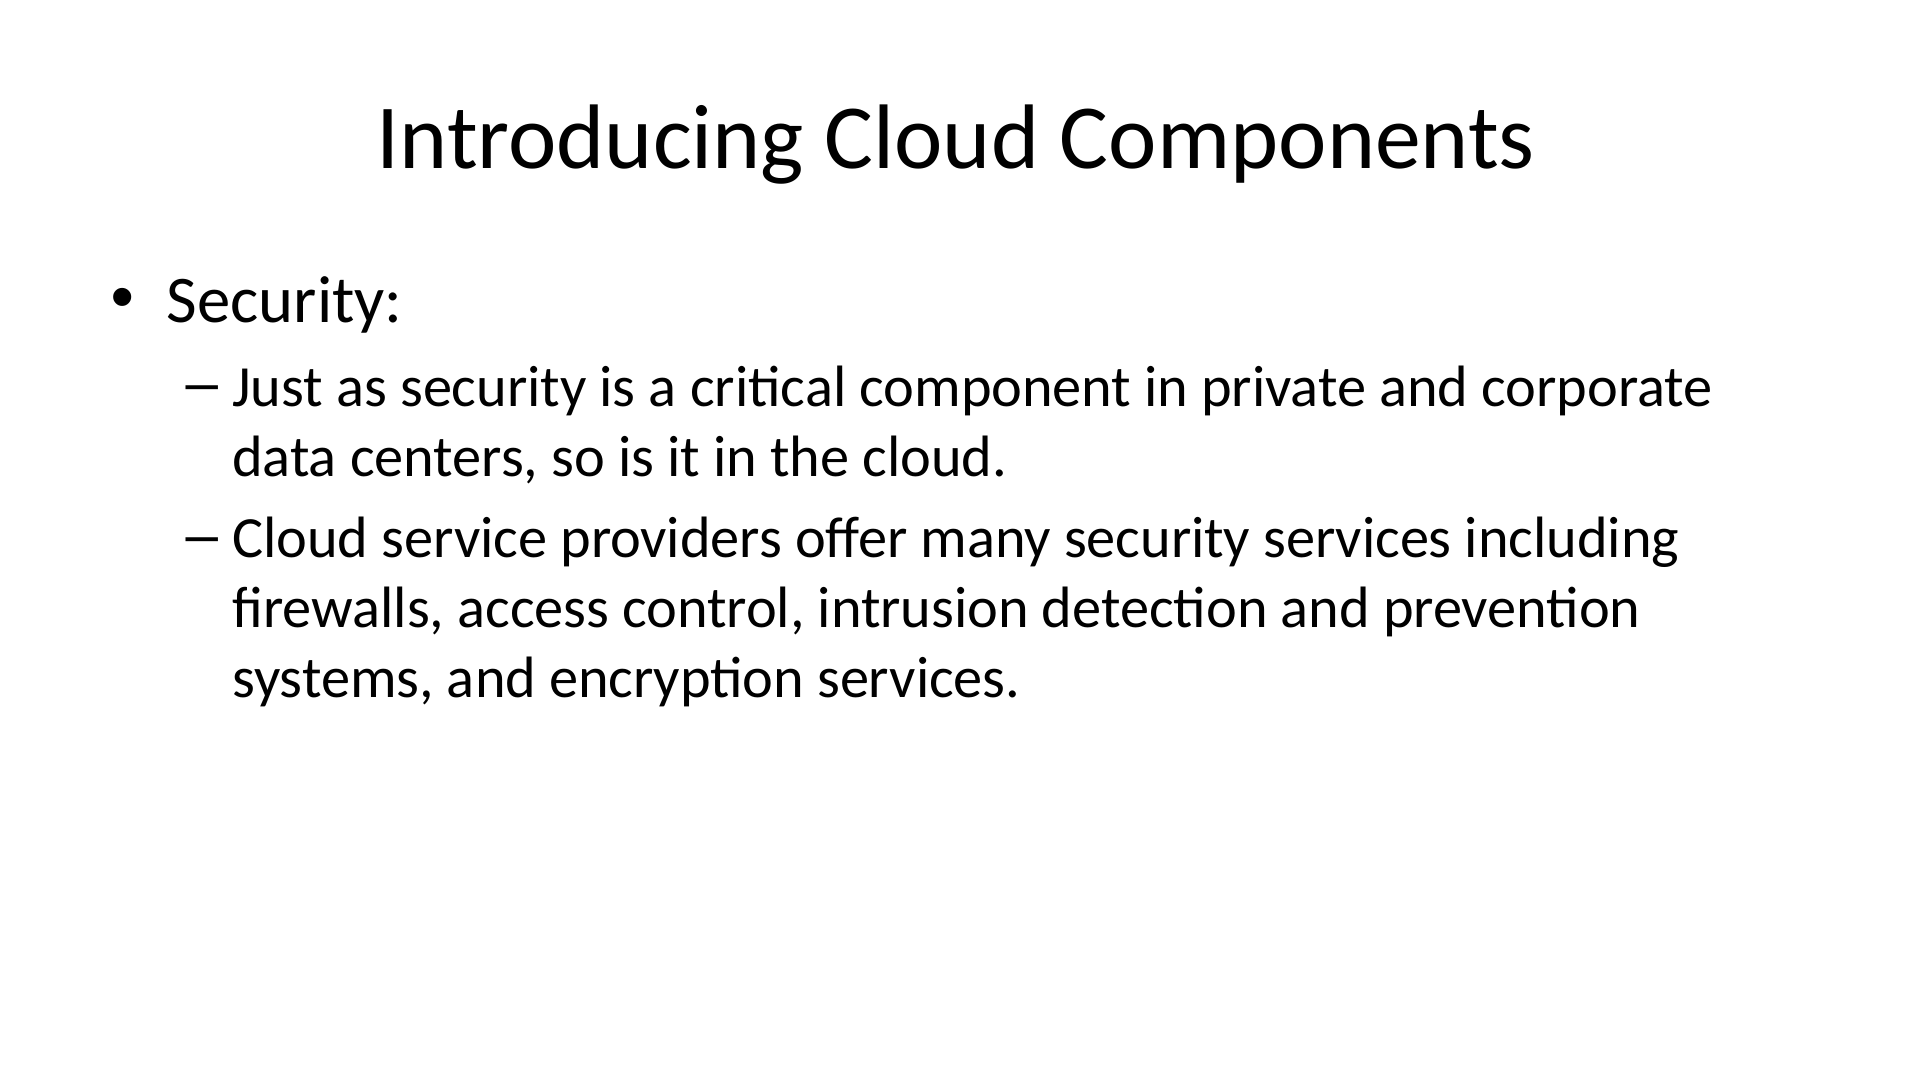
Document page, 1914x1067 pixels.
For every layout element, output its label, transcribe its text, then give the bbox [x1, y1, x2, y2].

title Introducing Cloud Components [95, 42, 1818, 221]
list Security: Just as security is a critical component in private and corporate data centers, so is it in the cloud. Cloud service providers offer many security services including firewalls, access control, intrusion detection and prevention systems, and encryption services. [95, 248, 1818, 953]
